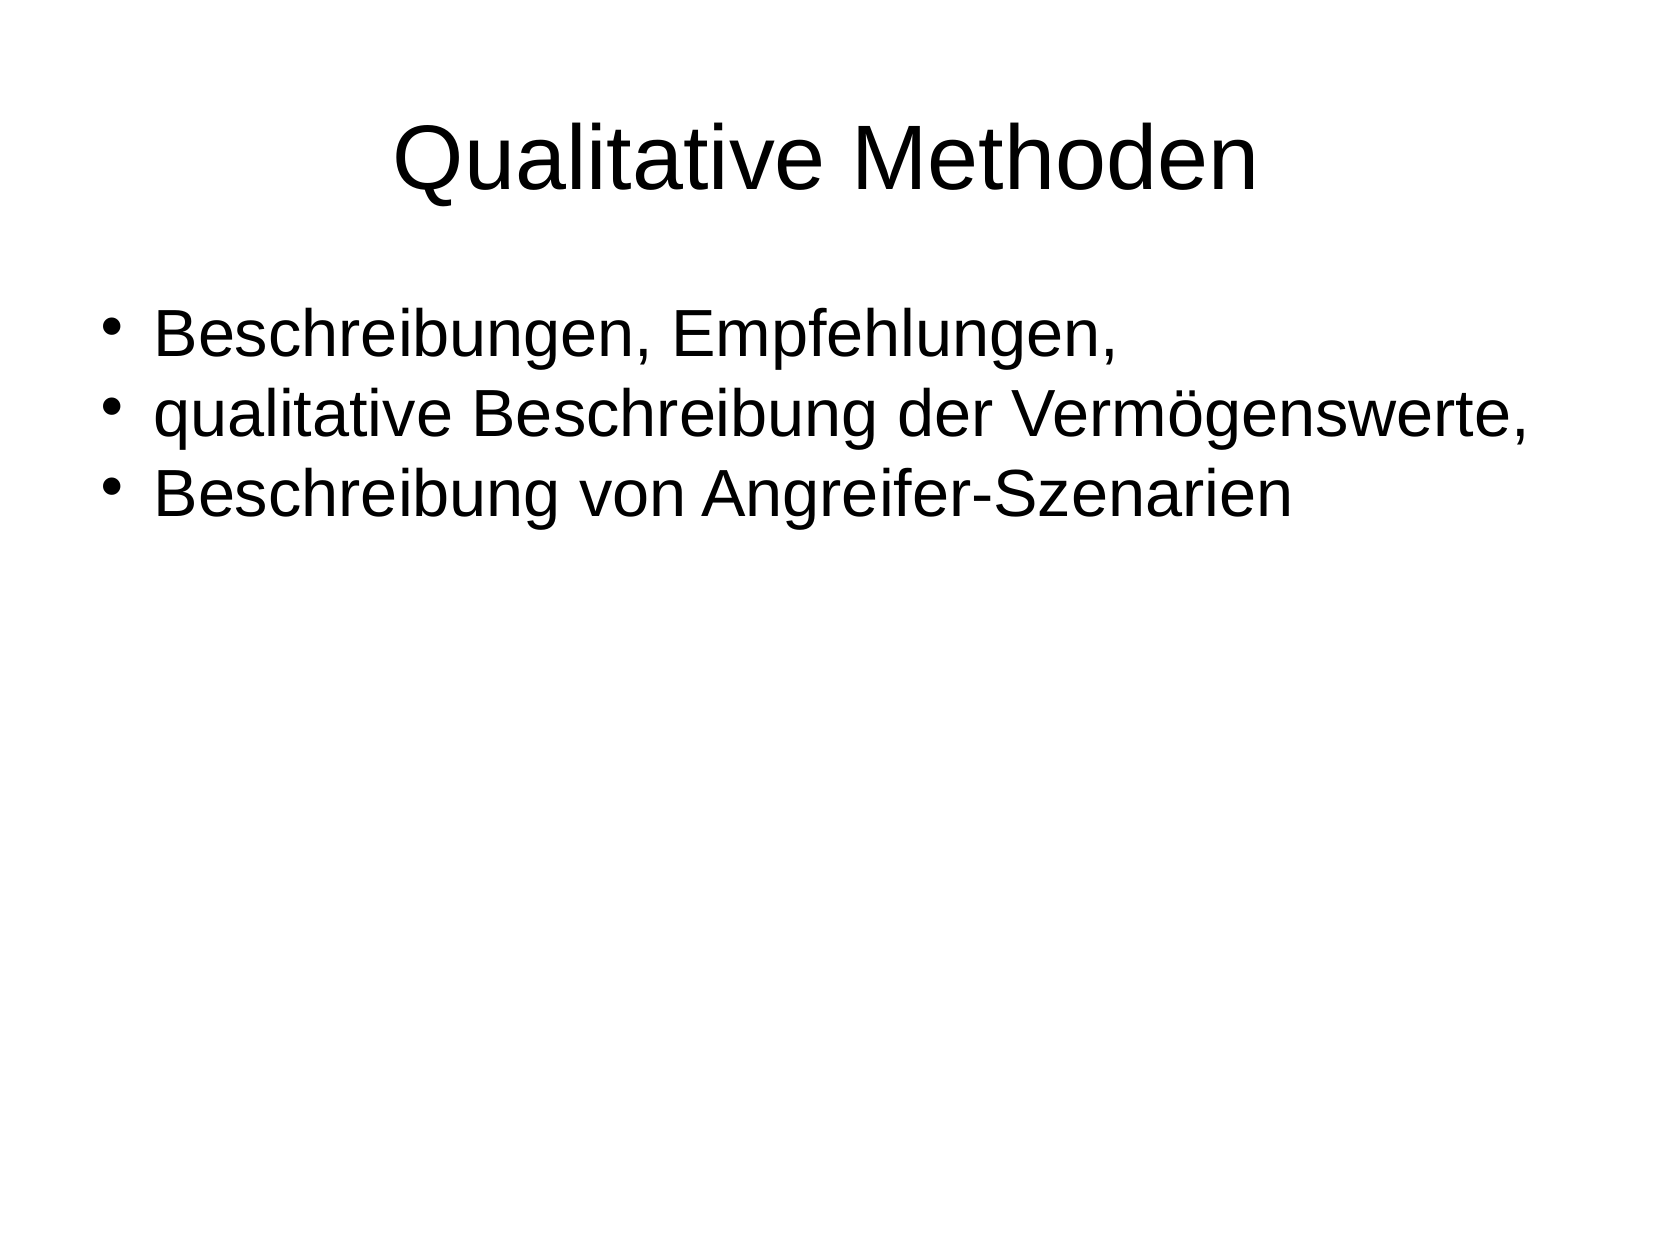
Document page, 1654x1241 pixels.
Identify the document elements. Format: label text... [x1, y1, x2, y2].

text_box Beschreibungen, Empfehlungen, qualitative Beschreibung der Vermögenswerte, Beschreibung von Angreifer-Szenarien [82, 290, 1571, 1010]
text_box Qualitative Methoden [82, 49, 1571, 257]
